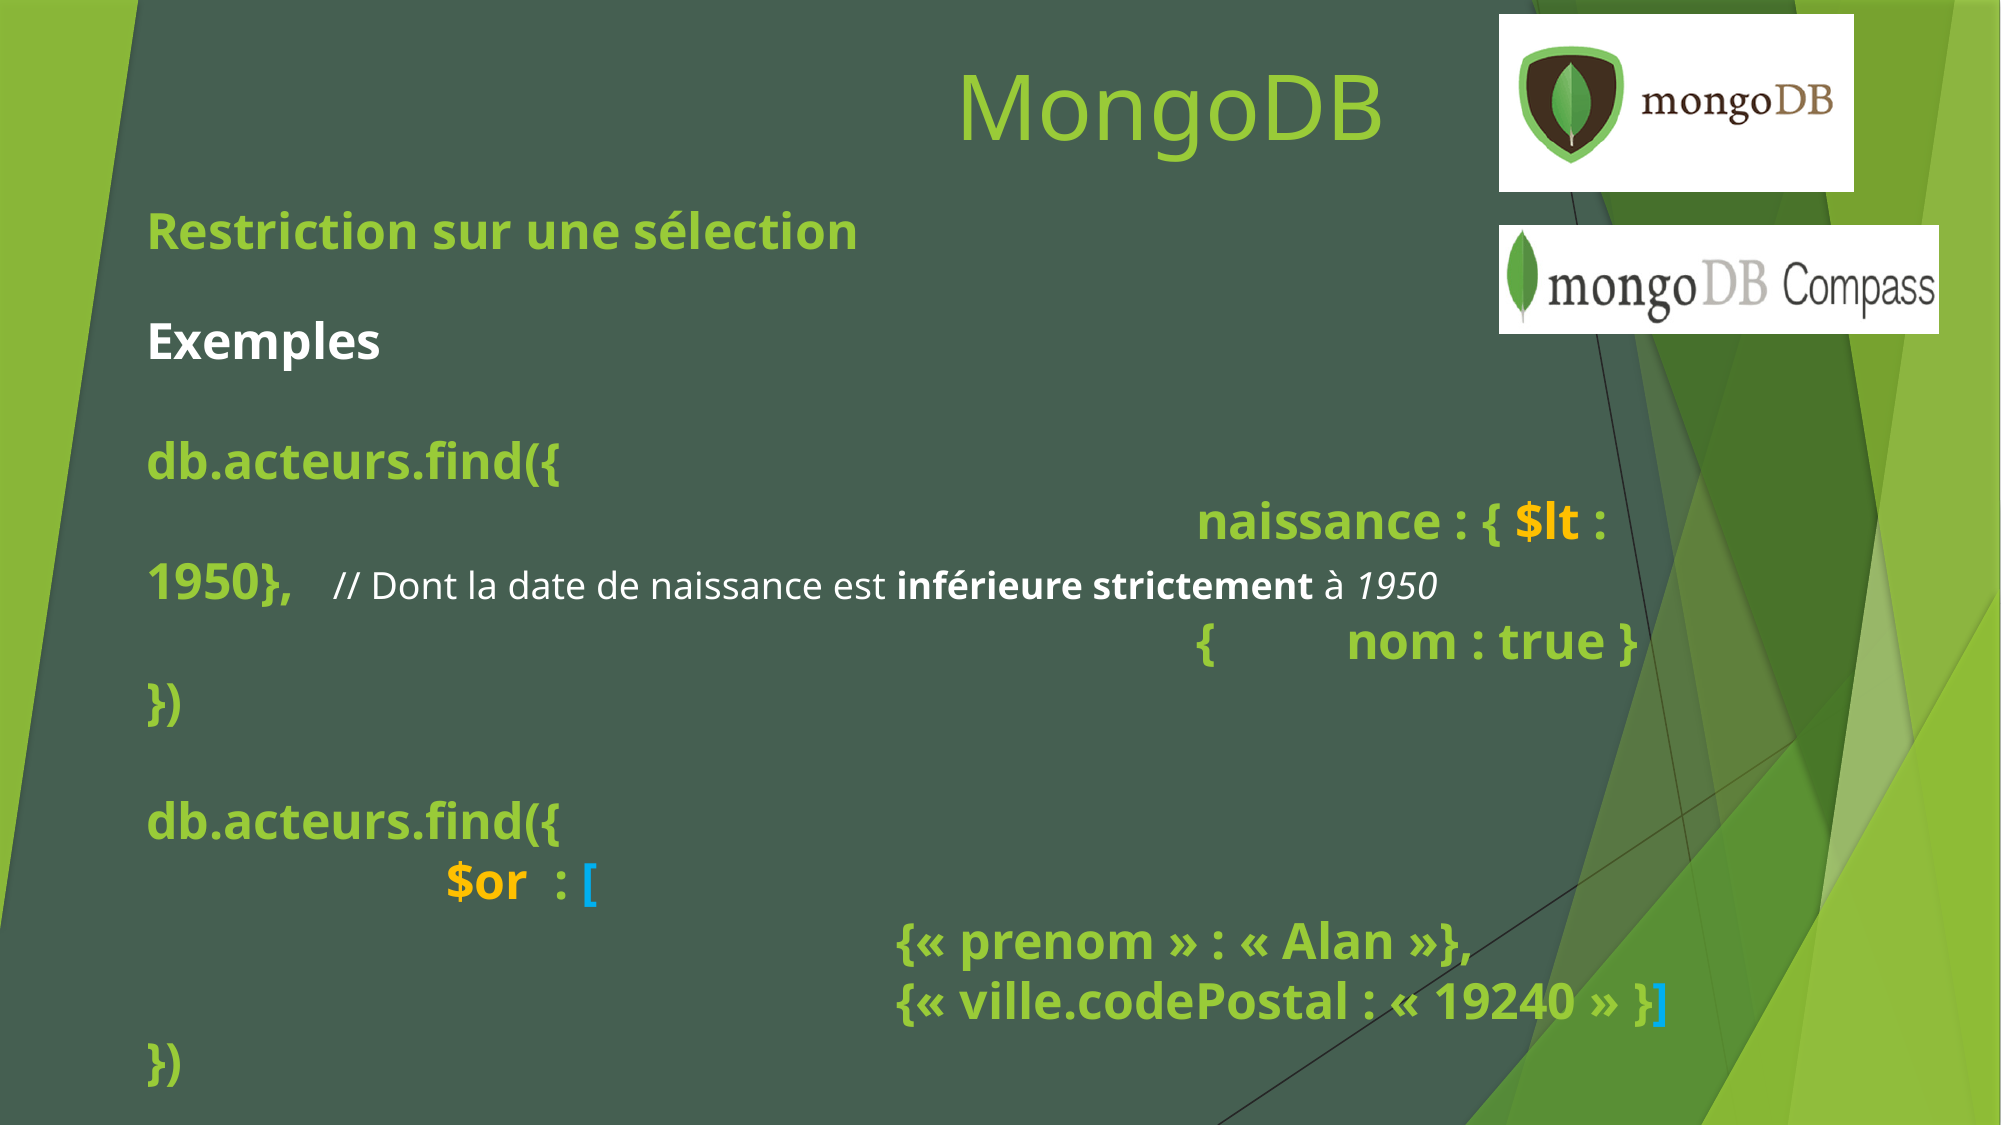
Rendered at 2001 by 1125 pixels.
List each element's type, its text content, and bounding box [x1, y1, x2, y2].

text_box Restriction sur une sélection Exemples db.acteurs.find({ naissance : { $lt : 1950}, // Dont la date de naissance est inférieure strictement à 1950 { nom : true } }) db.acteurs.find({ $or : [ {« prenom » : « Alan »}, {« ville.codePostal : « 19240 » }] }) [131, 191, 1710, 1097]
picture [1498, 224, 1940, 334]
picture [1498, 14, 1854, 193]
title MongoDB [226, 40, 1401, 166]
